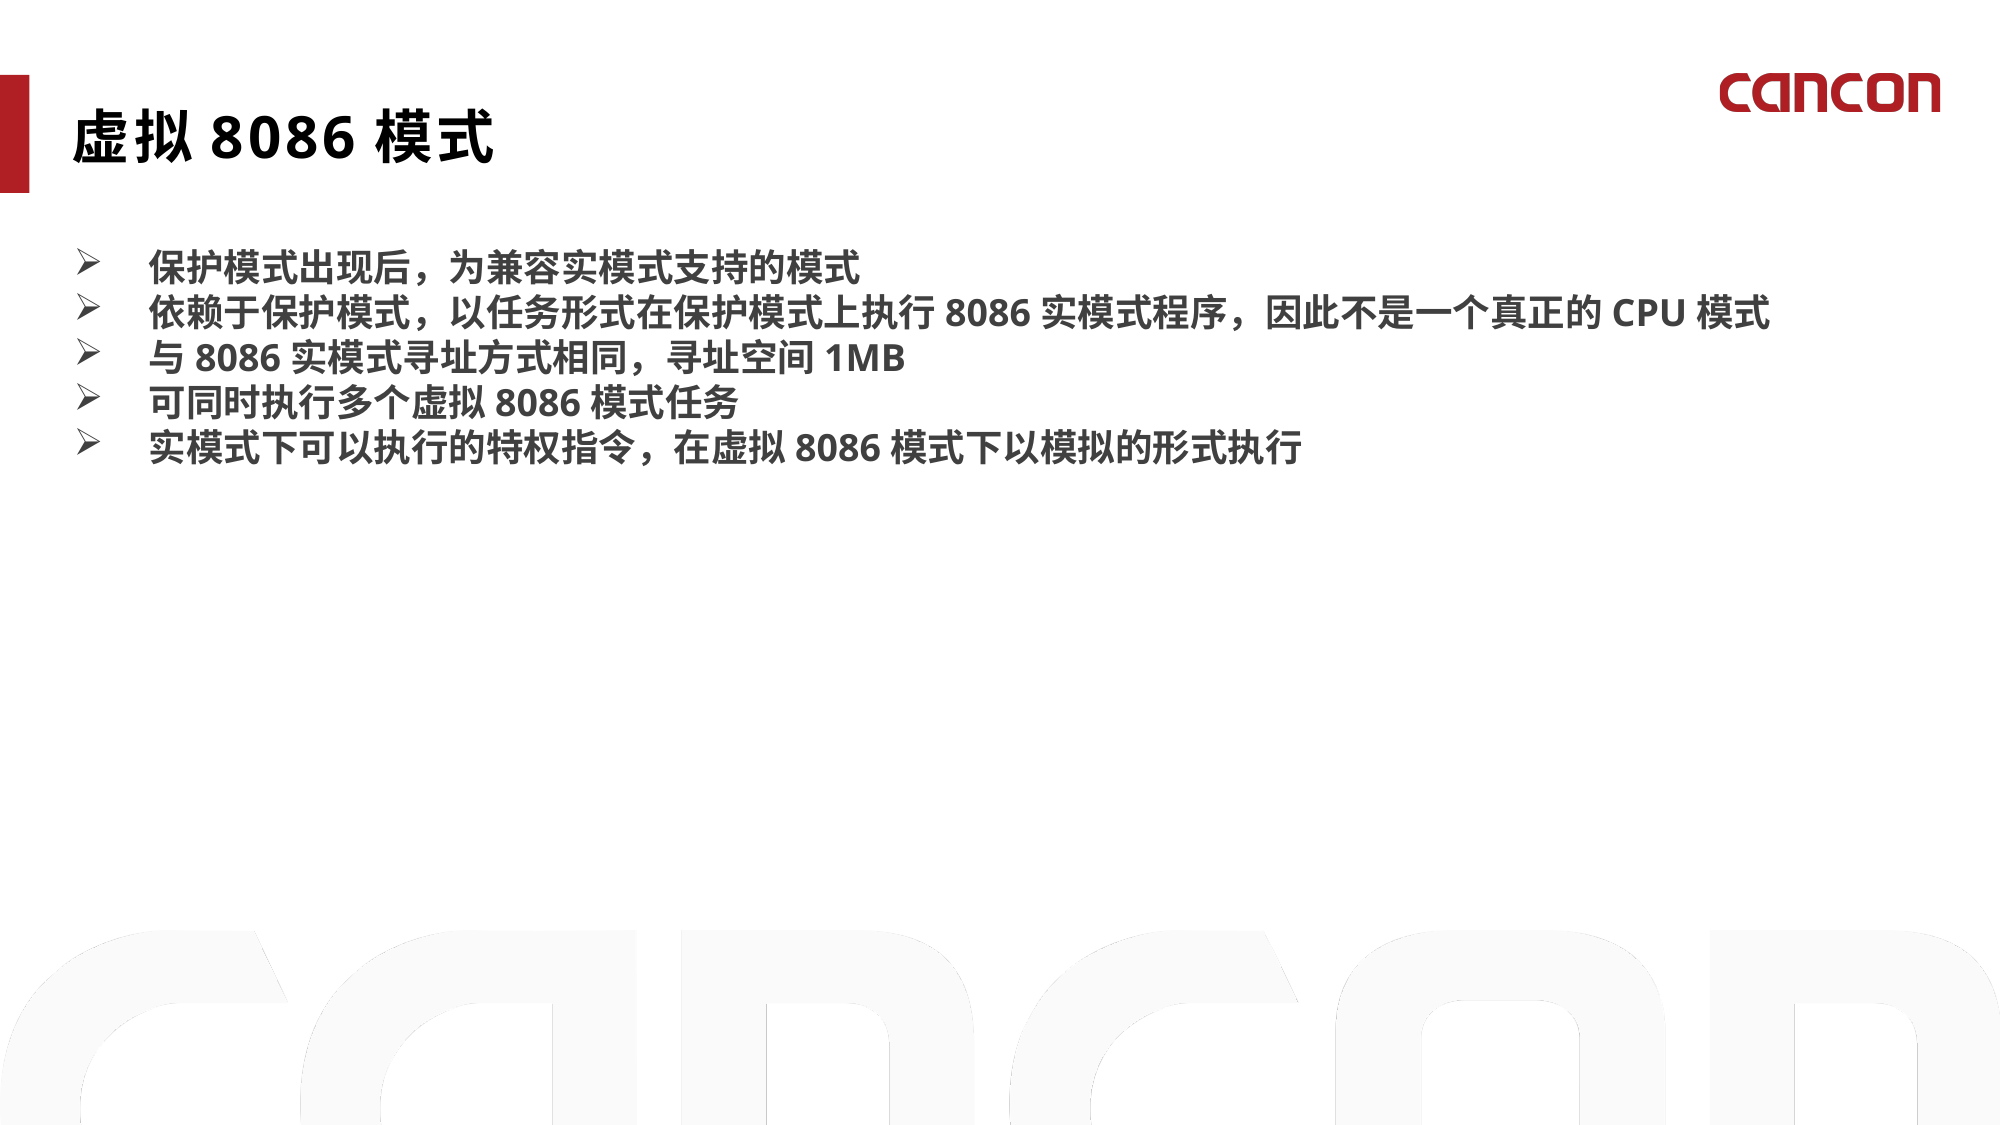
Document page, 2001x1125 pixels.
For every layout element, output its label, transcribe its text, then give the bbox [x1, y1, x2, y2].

text_box 保护模式出现后，为兼容实模式支持的模式 依赖于保护模式，以任务形式在保护模式上执行8086实模式程序，因此不是一个真正的CPU模式 与8086实模式寻址方式相同，寻址空间1MB 可同时执行多个虚拟8086模式任务 实模式下可以执行的特权指令，在虚拟8086模式下以模拟的形式执行 [59, 236, 1937, 476]
text_box 虚拟8086模式 [57, 92, 511, 178]
